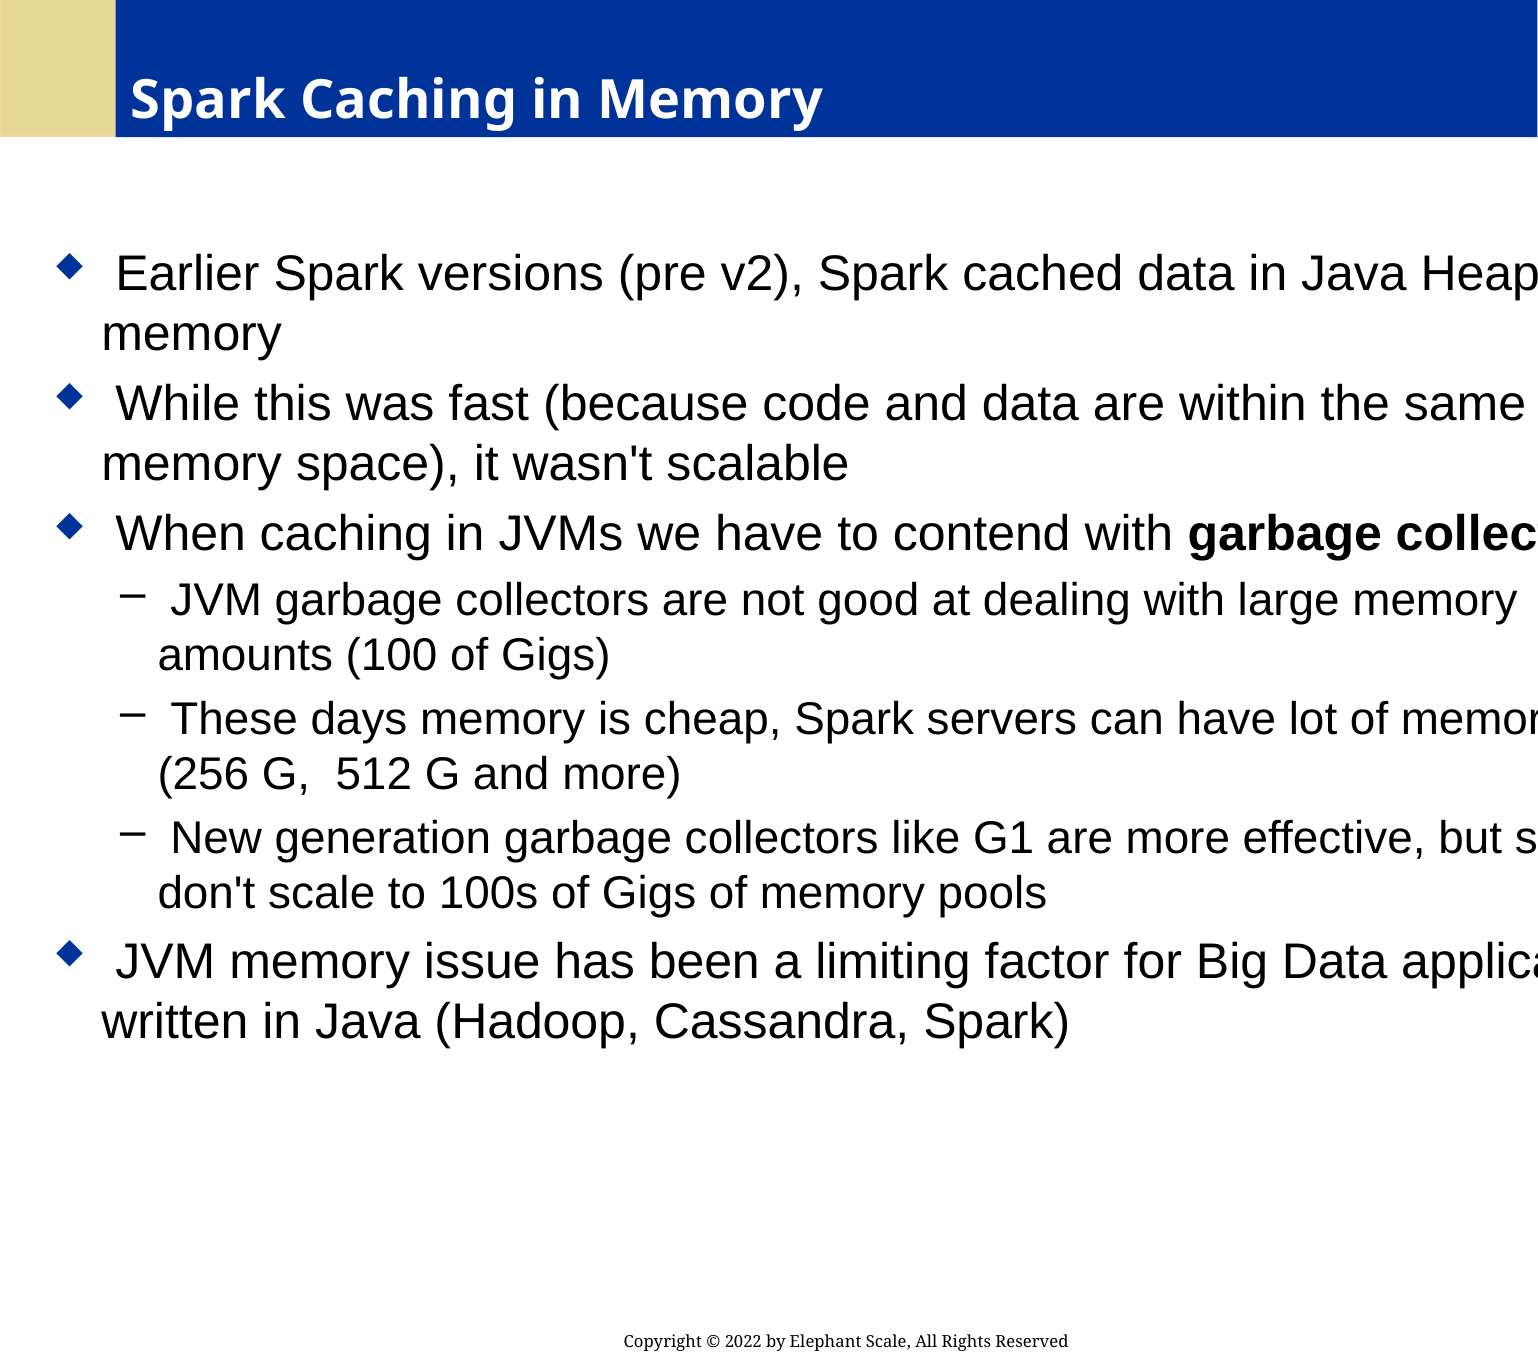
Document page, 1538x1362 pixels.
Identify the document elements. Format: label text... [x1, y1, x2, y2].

text_box Copyright © 2022 by Elephant Scale, All Rights Reserved [608, 1322, 1085, 1358]
list Earlier Spark versions (pre v2), Spark cached data in Java Heap memory While this was fast (because code and data are within the same memory space), it wasn't scalable When caching in JVMs we have to contend with garbage collector JVM garbage collectors are not good at dealing with large memory amounts (100 of Gigs) These days memory is cheap, Spark servers can have lot of memory (256 G, 512 G and more) New generation garbage collectors like G1 are more effective, but still don't scale to 100s of Gigs of memory pools JVM memory issue has been a limiting factor for Big Data applications written in Java (Hadoop, Cassandra, Spark) [38, 162, 1500, 1284]
title Spark Caching in Memory [115, 0, 1538, 138]
picture [0, 0, 115, 137]
